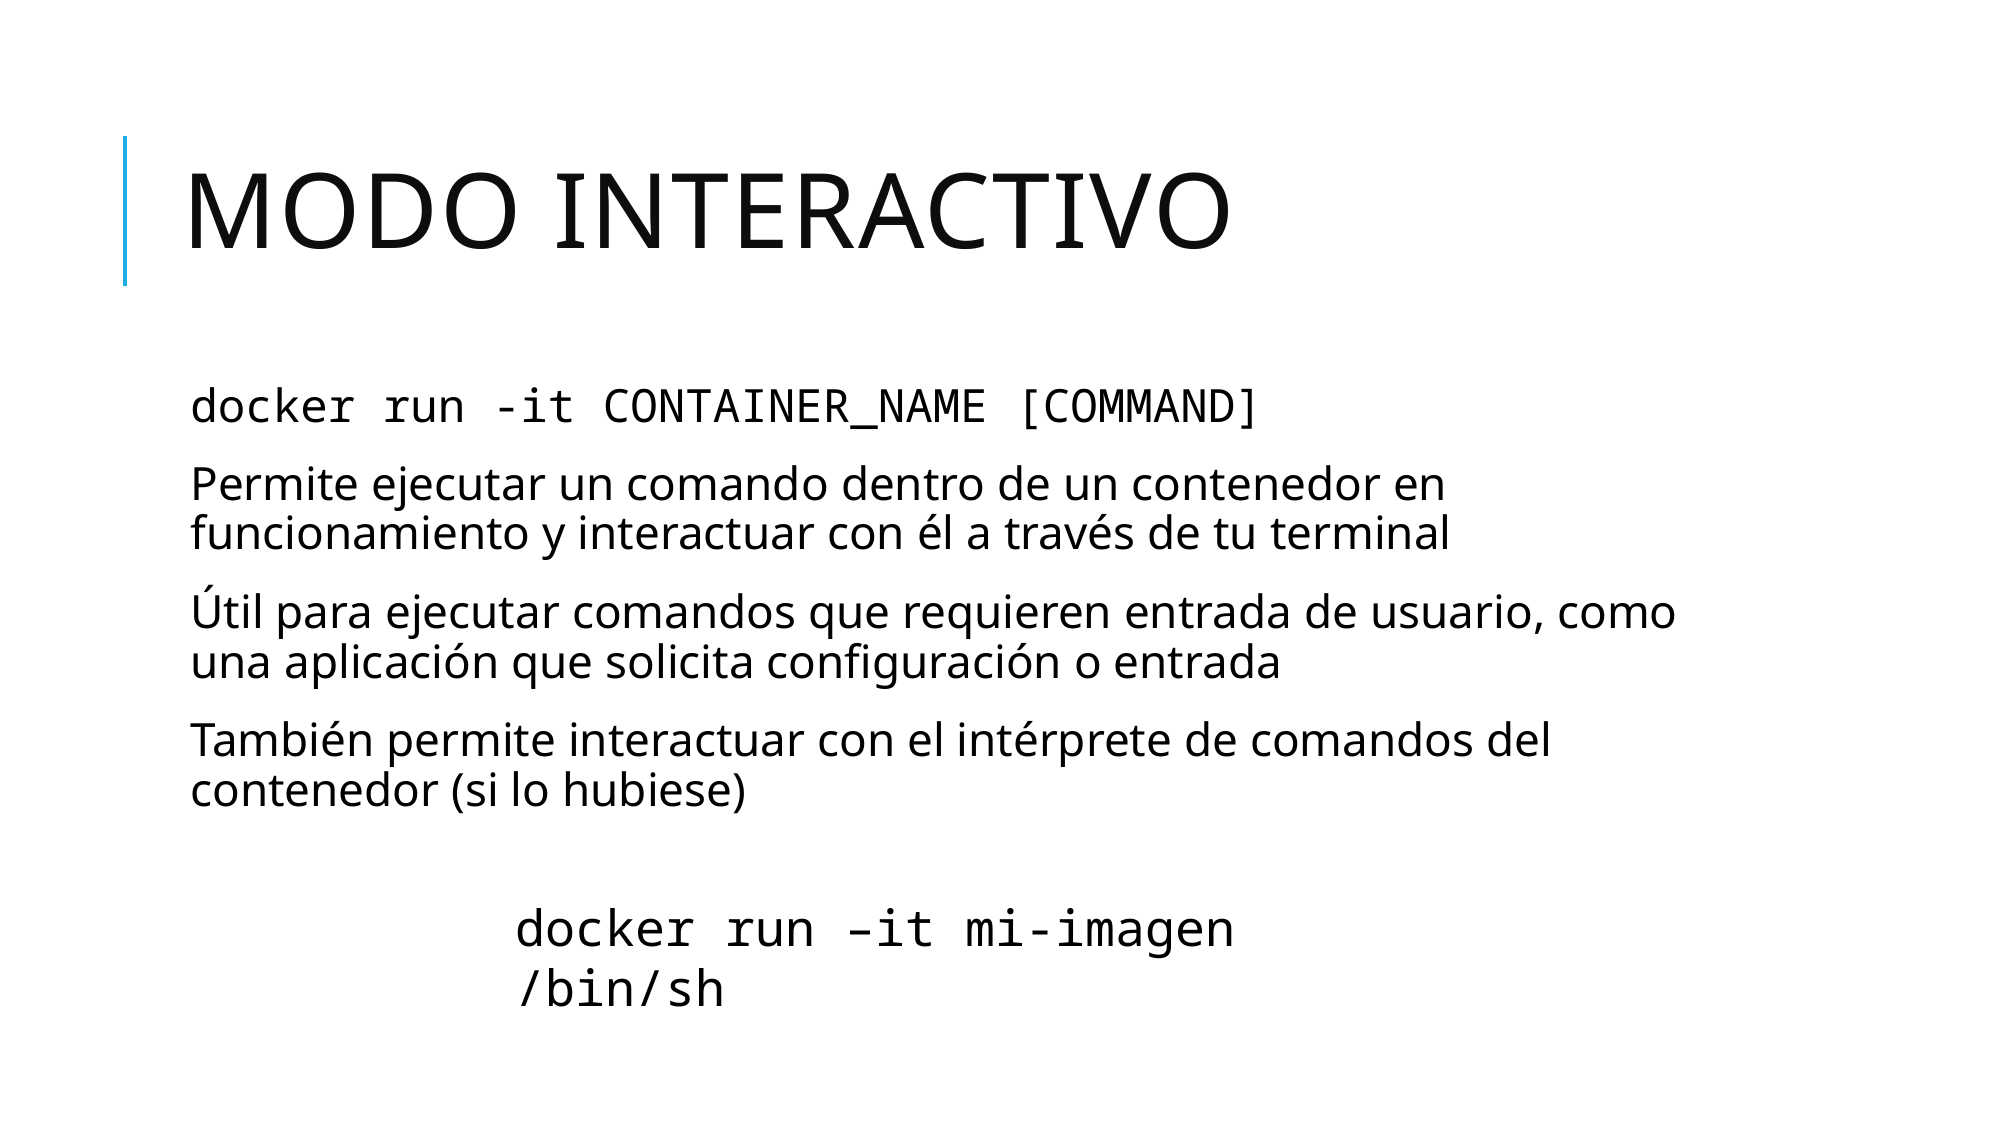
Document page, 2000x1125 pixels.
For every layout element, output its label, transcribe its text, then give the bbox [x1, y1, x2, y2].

list docker run -it CONTAINER_NAME [COMMAND] Permite ejecutar un comando dentro de un contenedor en funcionamiento y interactuar con él a través de tu terminal Útil para ejecutar comandos que requieren entrada de usuario, como una aplicación que solicita configuración o entrada También permite interactuar con el intérprete de comandos del contenedor (si lo hubiese) [167, 375, 1762, 850]
text_box docker run –it mi-imagen /bin/sh [500, 888, 1428, 1024]
title Modo interactivo [167, 96, 1762, 342]
